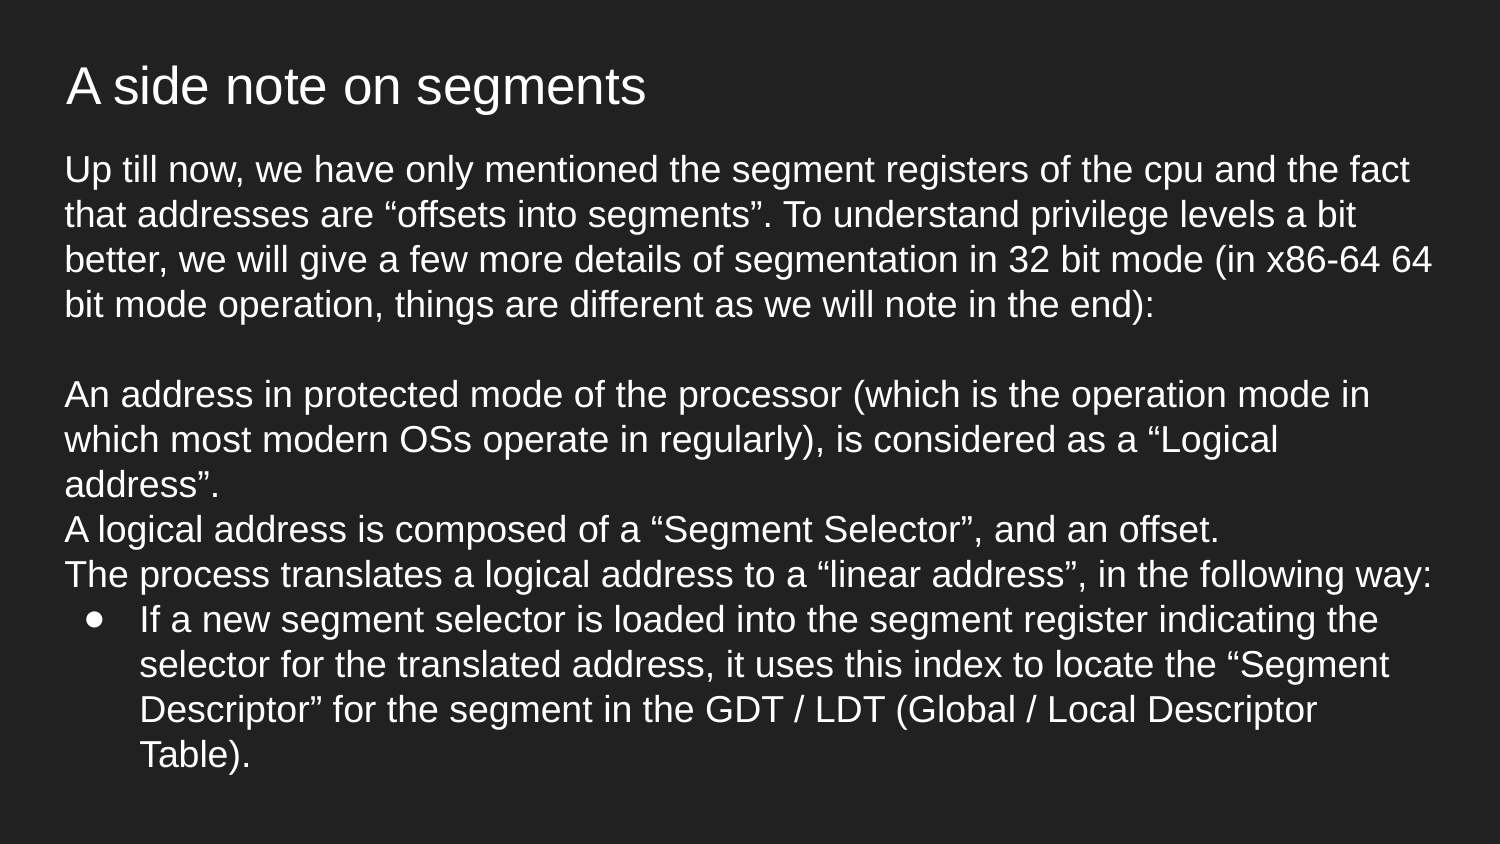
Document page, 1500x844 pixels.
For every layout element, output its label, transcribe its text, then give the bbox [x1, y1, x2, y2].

title A side note on segments [51, 36, 1449, 131]
text_box Up till now, we have only mentioned the segment registers of the cpu and the fact that addresses are “offsets into segments”. To understand privilege levels a bit better, we will give a few more details of segmentation in 32 bit mode (in x86-64 64 bit mode operation, things are different as we will note in the end): An address in protected mode of the processor (which is the operation mode in which most modern OSs operate in regularly), is considered as a “Logical address”. A logical address is composed of a “Segment Selector”, and an offset. The process translates a logical address to a “linear address”, in the following way: If a new segment selector is loaded into the segment register indicating the selector for the translated address, it uses this index to locate the “Segment Descriptor” for the segment in the GDT / LDT (Global / Local Descriptor Table). [49, 130, 1451, 791]
